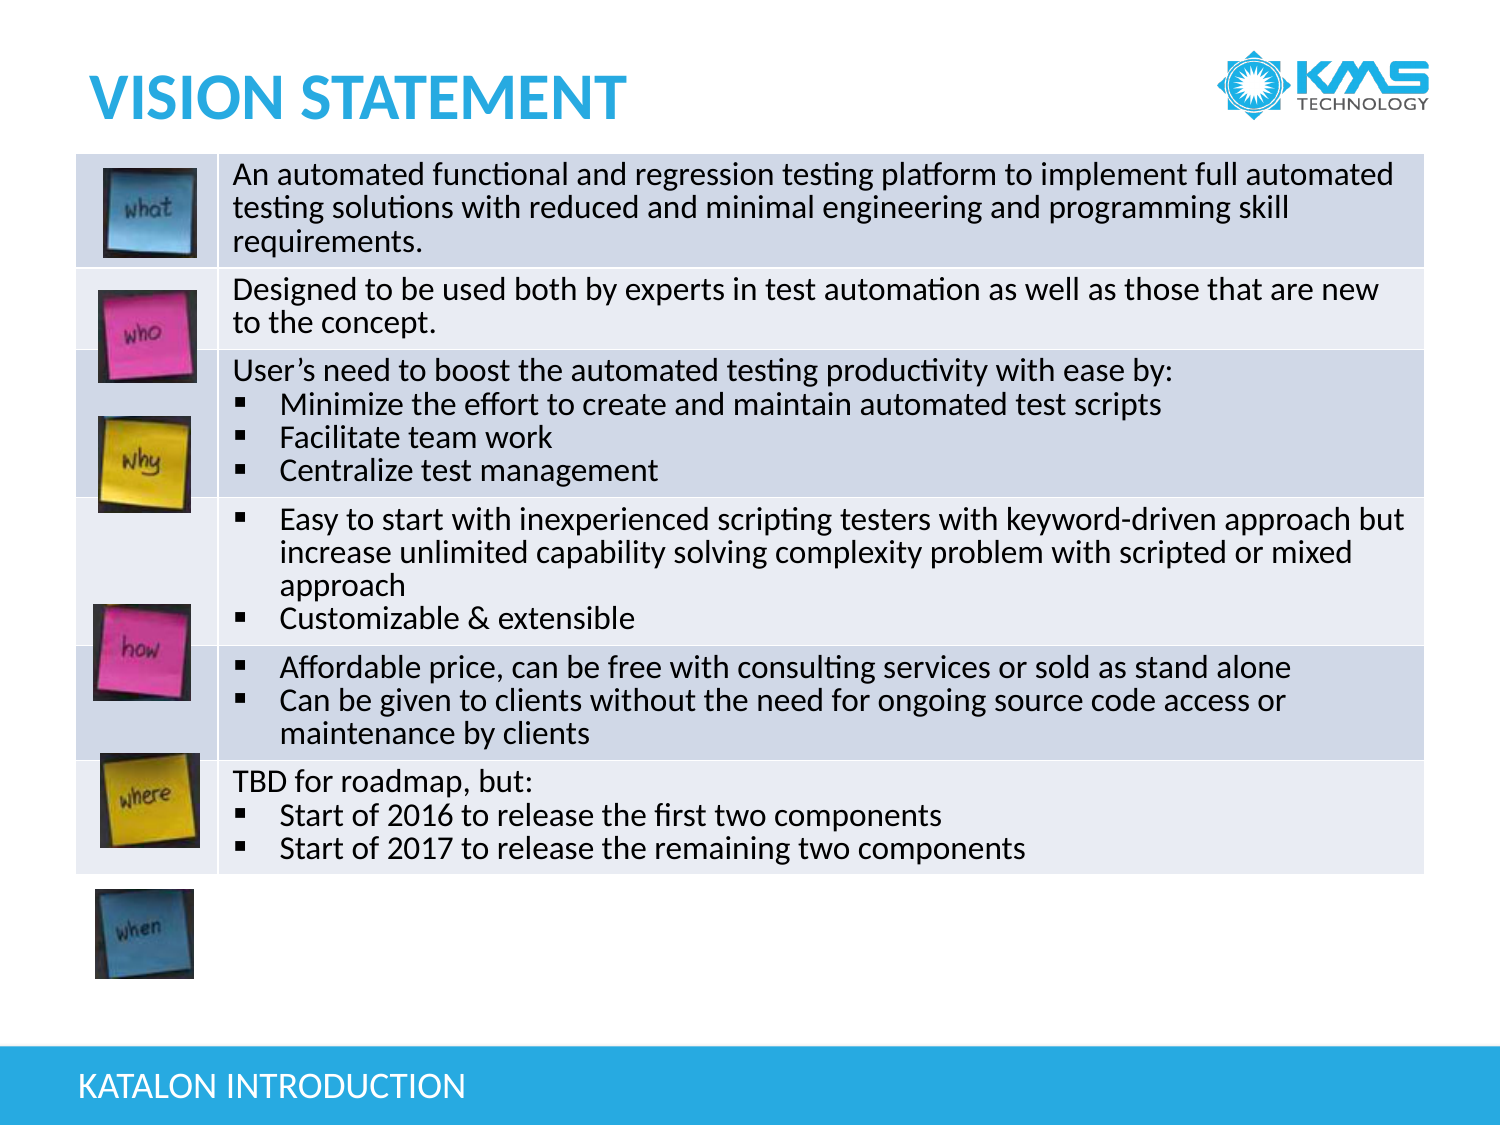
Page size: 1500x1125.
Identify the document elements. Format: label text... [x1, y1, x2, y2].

table_header An automated functional and regression testing platform to implement full automated testing solutions with reduced and minimal engineering and programming skill requirements. [219, 154, 1424, 267]
table_cell [76, 761, 217, 874]
table_header [76, 154, 217, 267]
picture [102, 168, 198, 258]
table_cell User’s need to boost the automated testing productivity with ease by: Minimize the effort to create and maintain automated test scripts Facilitate team work Centralize test management [219, 350, 1424, 497]
picture [93, 604, 191, 701]
title Vision statement [75, 45, 1102, 150]
table_cell [76, 269, 217, 349]
list Katalon introduction [63, 1053, 978, 1125]
table_cell Affordable price, can be free with consulting services or sold as stand alone Can be given to clients without the need for ongoing source code access or maintenance by clients [219, 646, 1424, 760]
picture [100, 753, 200, 848]
table_cell Designed to be used both by experts in test automation as well as those that are new to the concept. [219, 269, 1424, 349]
picture [1208, 45, 1436, 126]
picture [98, 290, 198, 383]
table_cell Easy to start with inexperienced scripting testers with keyword-driven approach but increase unlimited capability solving complexity problem with scripted or mixed approach Customizable & extensible [219, 498, 1424, 645]
table_cell [76, 350, 217, 497]
table_cell TBD for roadmap, but: Start of 2016 to release the first two components Start of 2017 to release the remaining two components [219, 761, 1424, 874]
table_cell [76, 498, 217, 645]
table_cell [76, 646, 217, 760]
picture [98, 416, 191, 513]
picture [95, 889, 194, 980]
